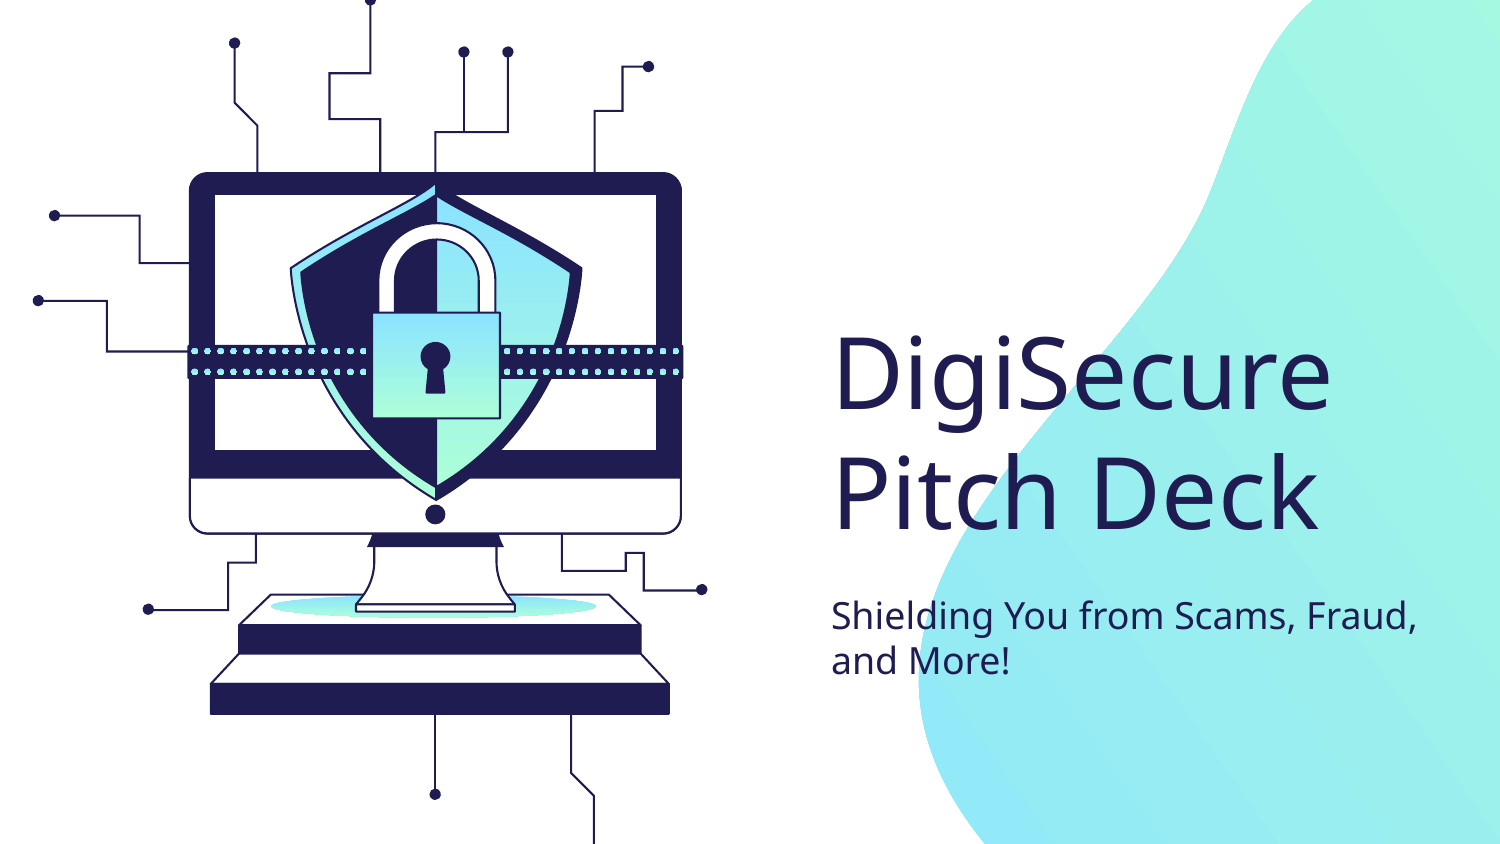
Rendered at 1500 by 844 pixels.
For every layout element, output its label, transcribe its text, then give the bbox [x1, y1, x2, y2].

text_box [920, 0, 1500, 844]
title DigiSecure Pitch Deck [816, 86, 1435, 565]
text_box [31, 0, 708, 844]
subtitle Shielding You from Scams, Fraud, and More! [816, 577, 1452, 708]
